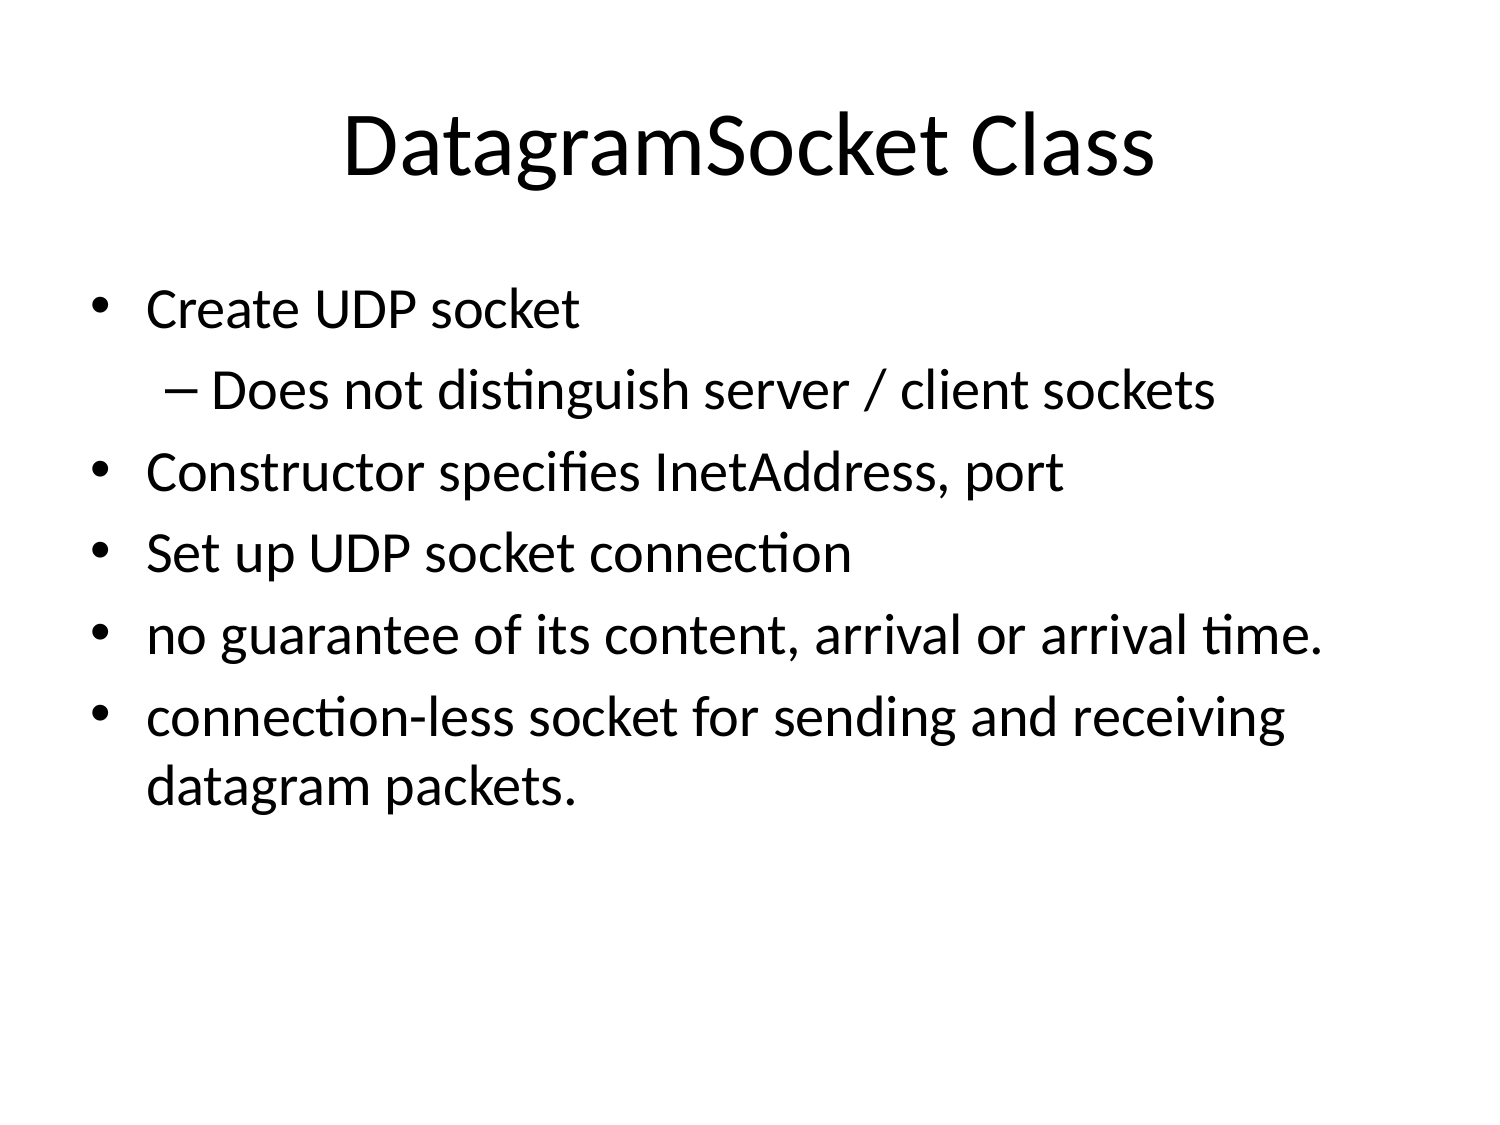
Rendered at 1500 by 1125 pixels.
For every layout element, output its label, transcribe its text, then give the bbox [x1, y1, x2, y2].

title DatagramSocket Class [75, 45, 1425, 233]
list Create UDP socket Does not distinguish server / client sockets Constructor specifies InetAddress, port Set up UDP socket connection no guarantee of its content, arrival or arrival time. connection-less socket for sending and receiving datagram packets. [75, 262, 1425, 1005]
